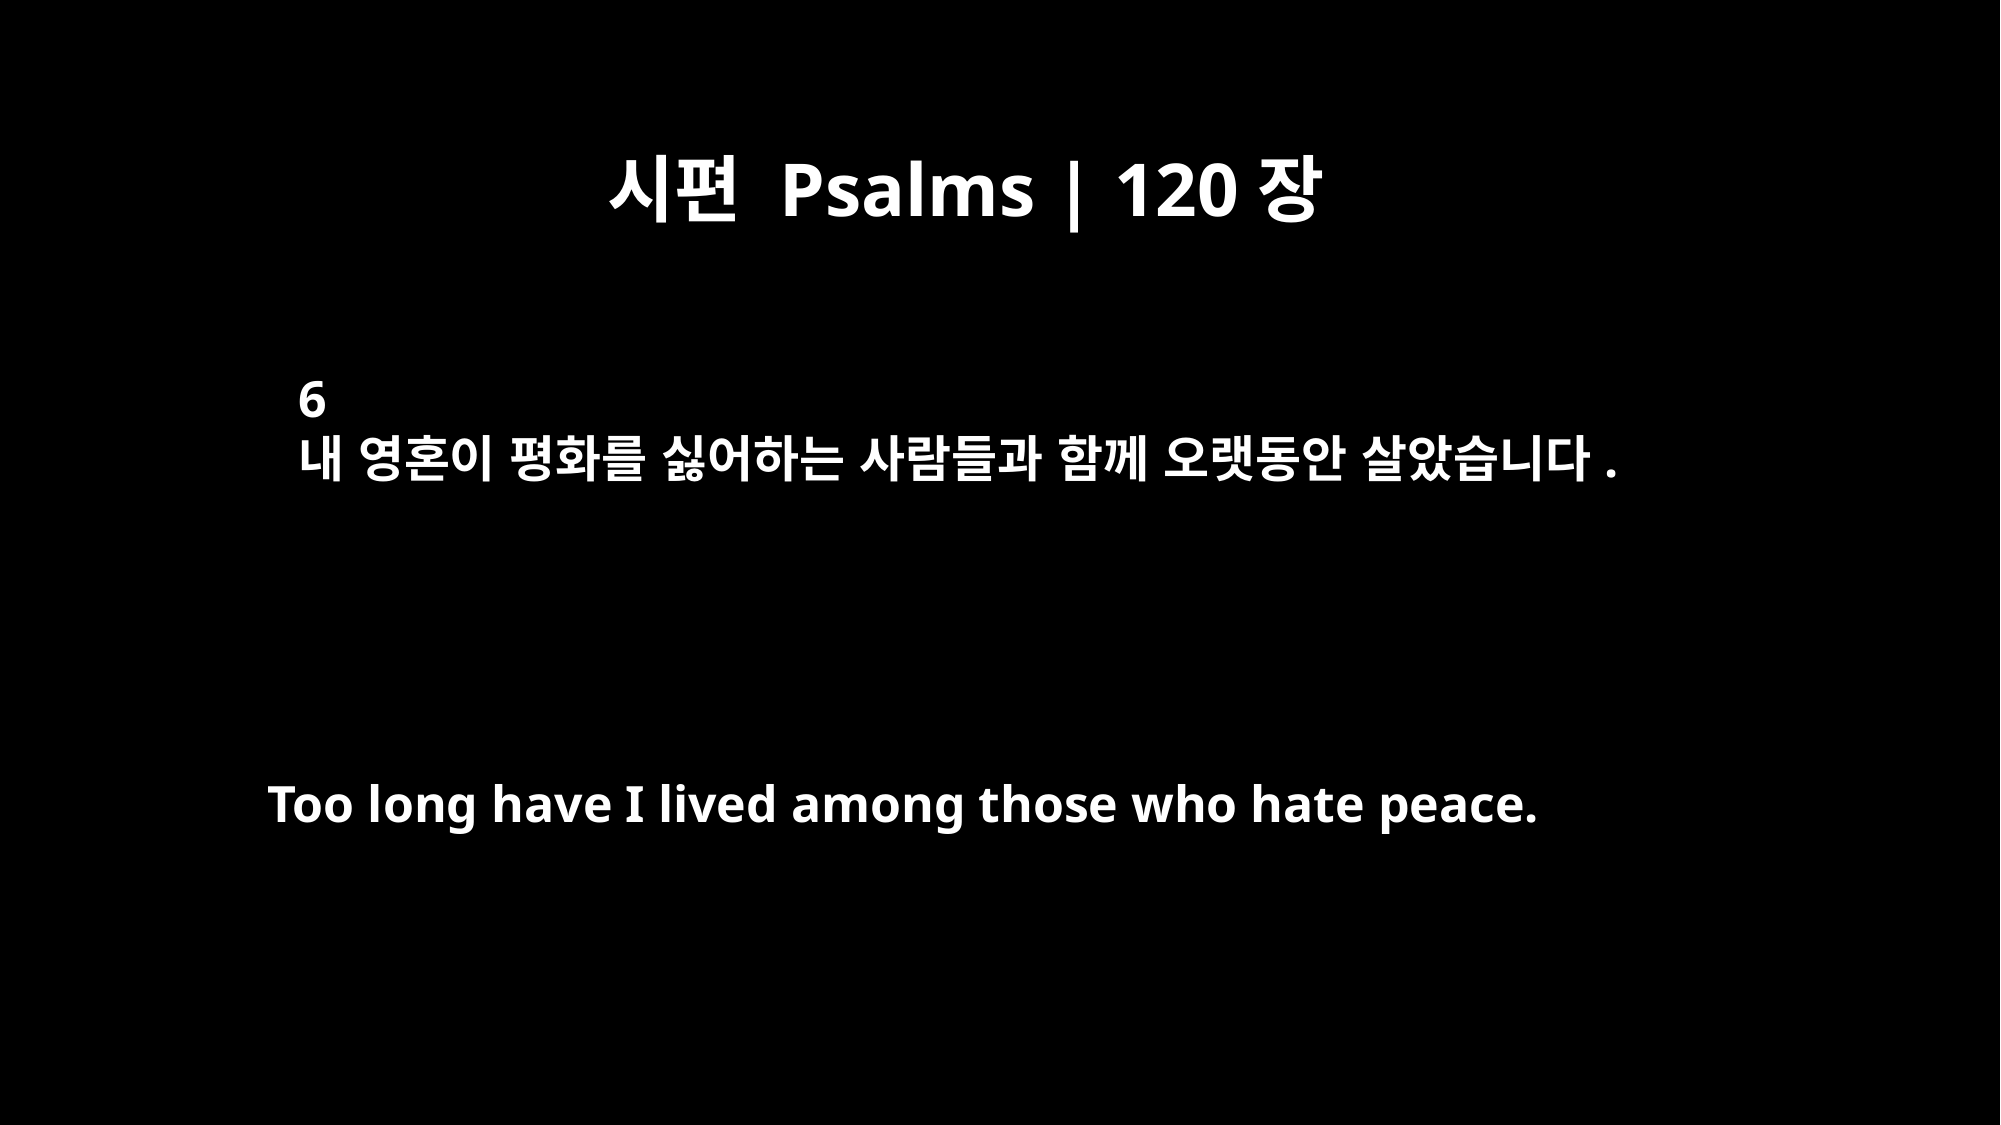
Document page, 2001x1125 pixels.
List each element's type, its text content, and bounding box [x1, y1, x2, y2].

text_box 6 내 영혼이 평화를 싫어하는 사람들과 함께 오랫동안 살았습니다. [283, 359, 1634, 495]
text_box Too long have I lived among those who hate peace. [252, 764, 1555, 840]
text_box 시편 Psalms | 120장 [592, 136, 1340, 239]
